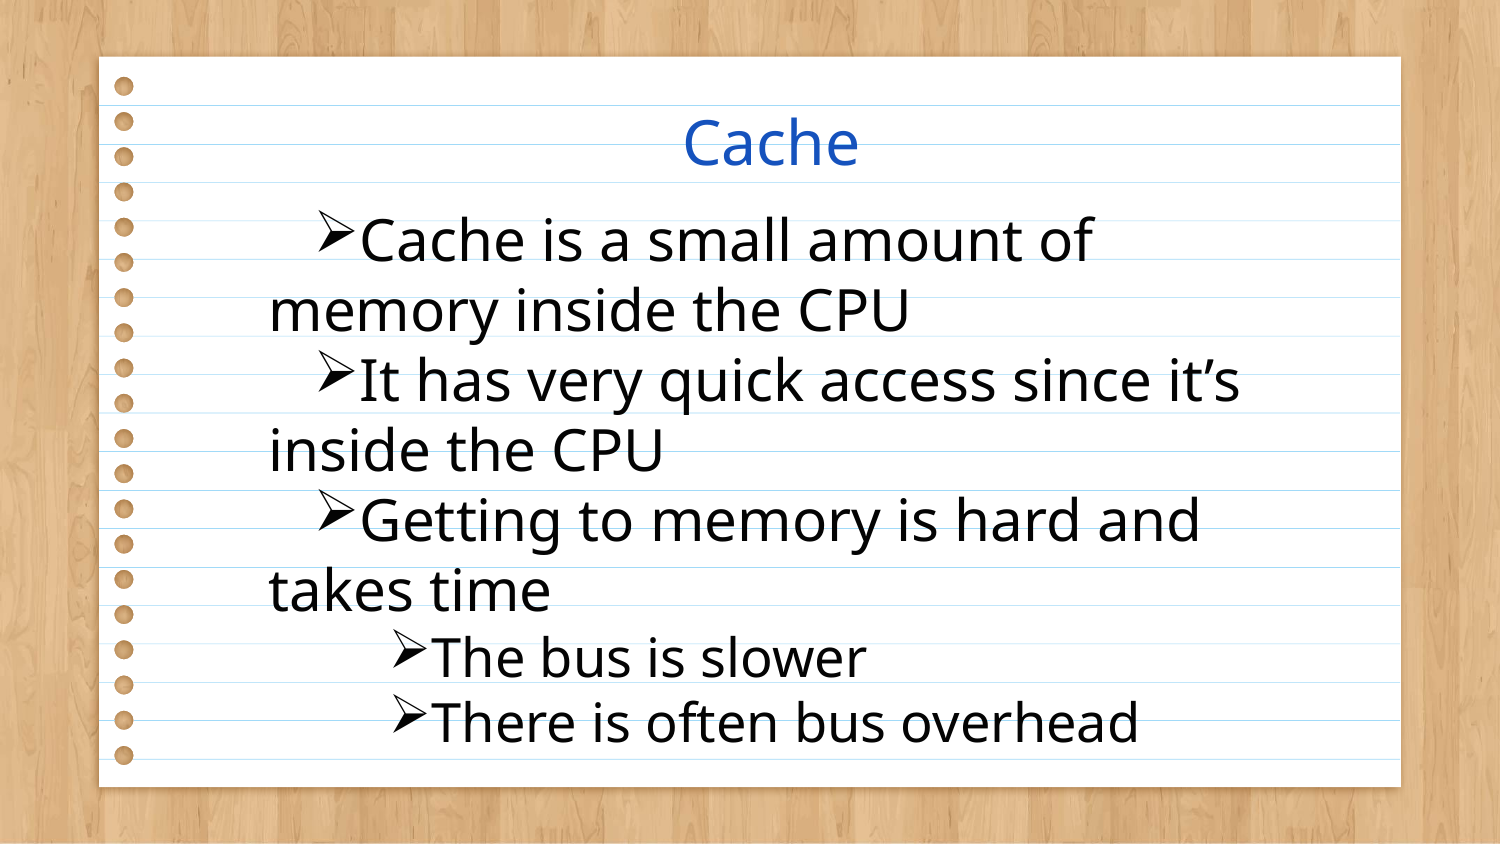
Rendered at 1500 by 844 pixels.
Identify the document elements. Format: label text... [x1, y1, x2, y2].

subtitle Cache is a small amount of memory inside the CPU It has very quick access since it’s inside the CPU Getting to memory is hard and takes time The bus is slower There is often bus overhead [215, 192, 1285, 729]
picture [0, 0, 1500, 844]
title Cache [153, 87, 1390, 192]
